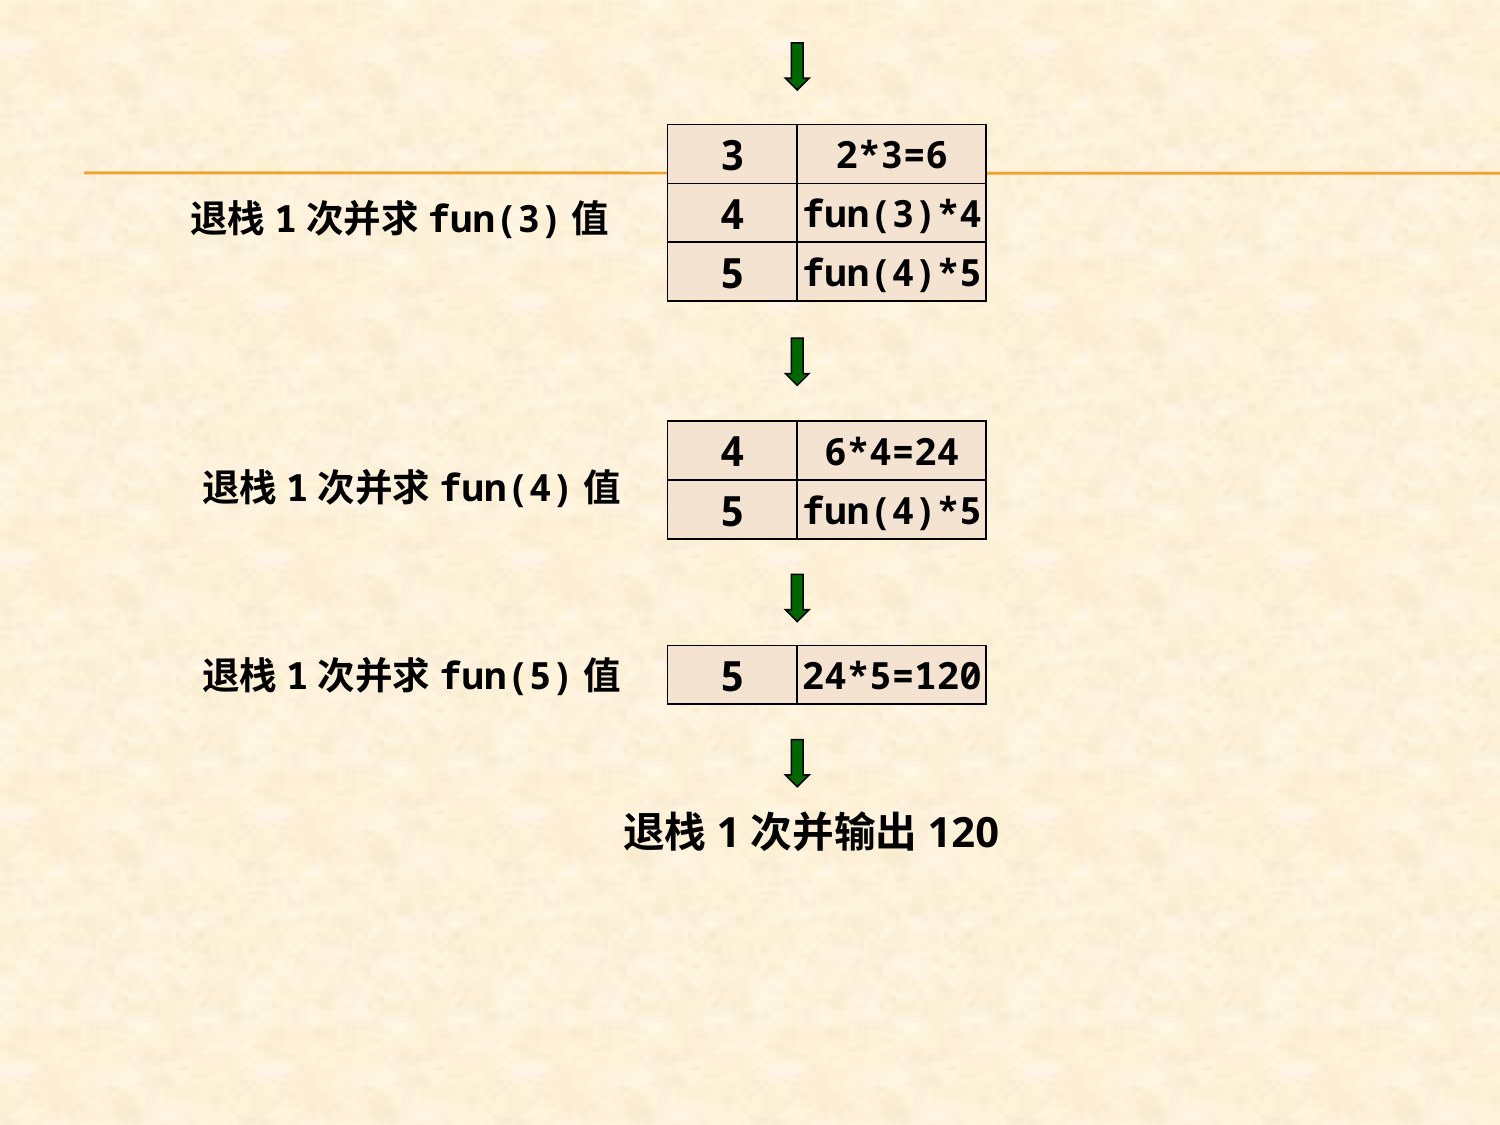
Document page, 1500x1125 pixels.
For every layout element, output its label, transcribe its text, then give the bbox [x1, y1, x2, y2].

text_box 退栈1次并输出120 [608, 798, 1034, 864]
text_box [785, 42, 810, 91]
text_box [785, 574, 810, 622]
text_box 2*3=6 [797, 124, 987, 184]
text_box 退栈1次并求fun(3)值 [175, 187, 660, 248]
text_box [785, 739, 810, 787]
picture [0, 0, 1500, 1125]
text_box fun(3)*4 [797, 184, 987, 242]
text_box 退栈1次并求fun(5)值 [187, 644, 660, 705]
text_box 6*4=24 [797, 420, 987, 479]
text_box 4 [667, 420, 797, 479]
text_box fun(4)*5 [797, 242, 987, 302]
text_box fun(4)*5 [797, 479, 987, 539]
text_box 5 [667, 645, 797, 705]
text_box 4 [667, 184, 797, 242]
text_box 3 [667, 124, 797, 184]
text_box 退栈1次并求fun(4)值 [187, 456, 660, 517]
text_box 24*5=120 [797, 645, 987, 705]
text_box [785, 338, 810, 386]
text_box 5 [667, 479, 797, 539]
text_box 5 [667, 242, 797, 302]
